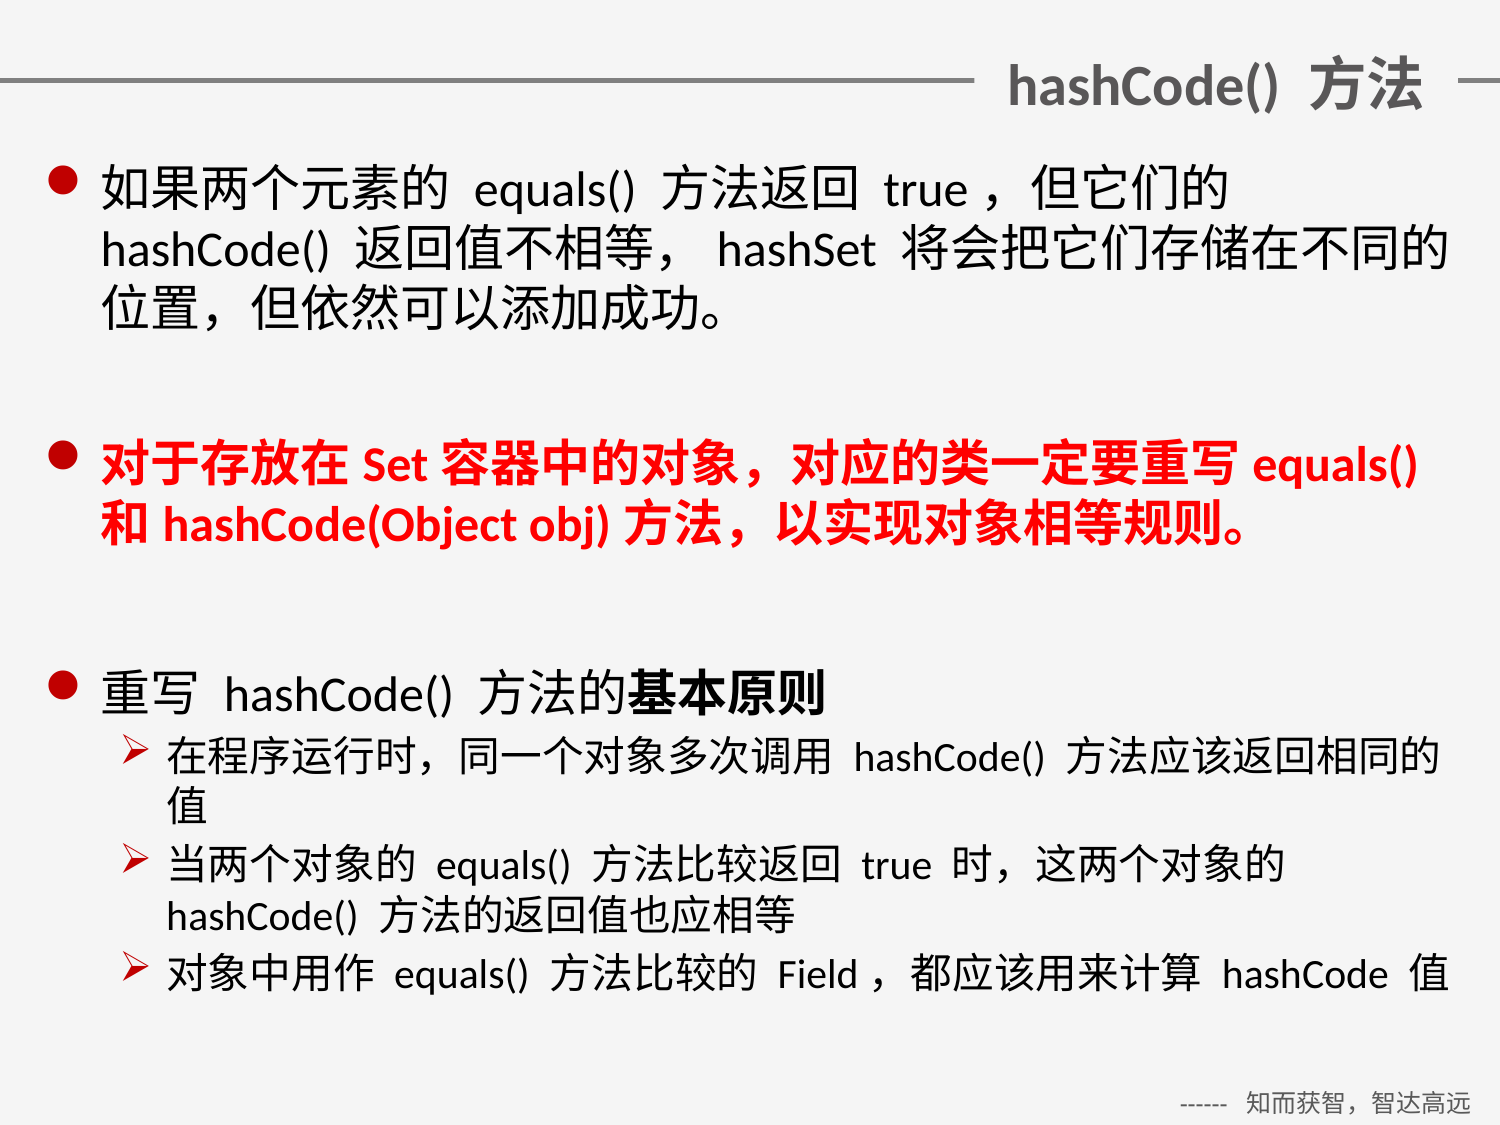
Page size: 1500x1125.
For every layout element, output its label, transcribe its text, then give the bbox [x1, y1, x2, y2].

list 如果两个元素的 equals() 方法返回 true，但它们的 hashCode() 返回值不相等，hashSet 将会把它们存储在不同的位置，但依然可以添加成功。 对于存放在Set容器中的对象，对应的类一定要重写equals()和hashCode(Object obj)方法，以实现对象相等规则。 重写 hashCode() 方法的基本原则 在程序运行时，同一个对象多次调用 hashCode() 方法应该返回相同的值 当两个对象的 equals() 方法比较返回 true 时，这两个对象的 hashCode() 方法的返回值也应相等 对象中用作 equals() 方法比较的 Field，都应该用来计算 hashCode 值 [29, 149, 1471, 1024]
title hashCode() 方法 [974, 39, 1458, 125]
